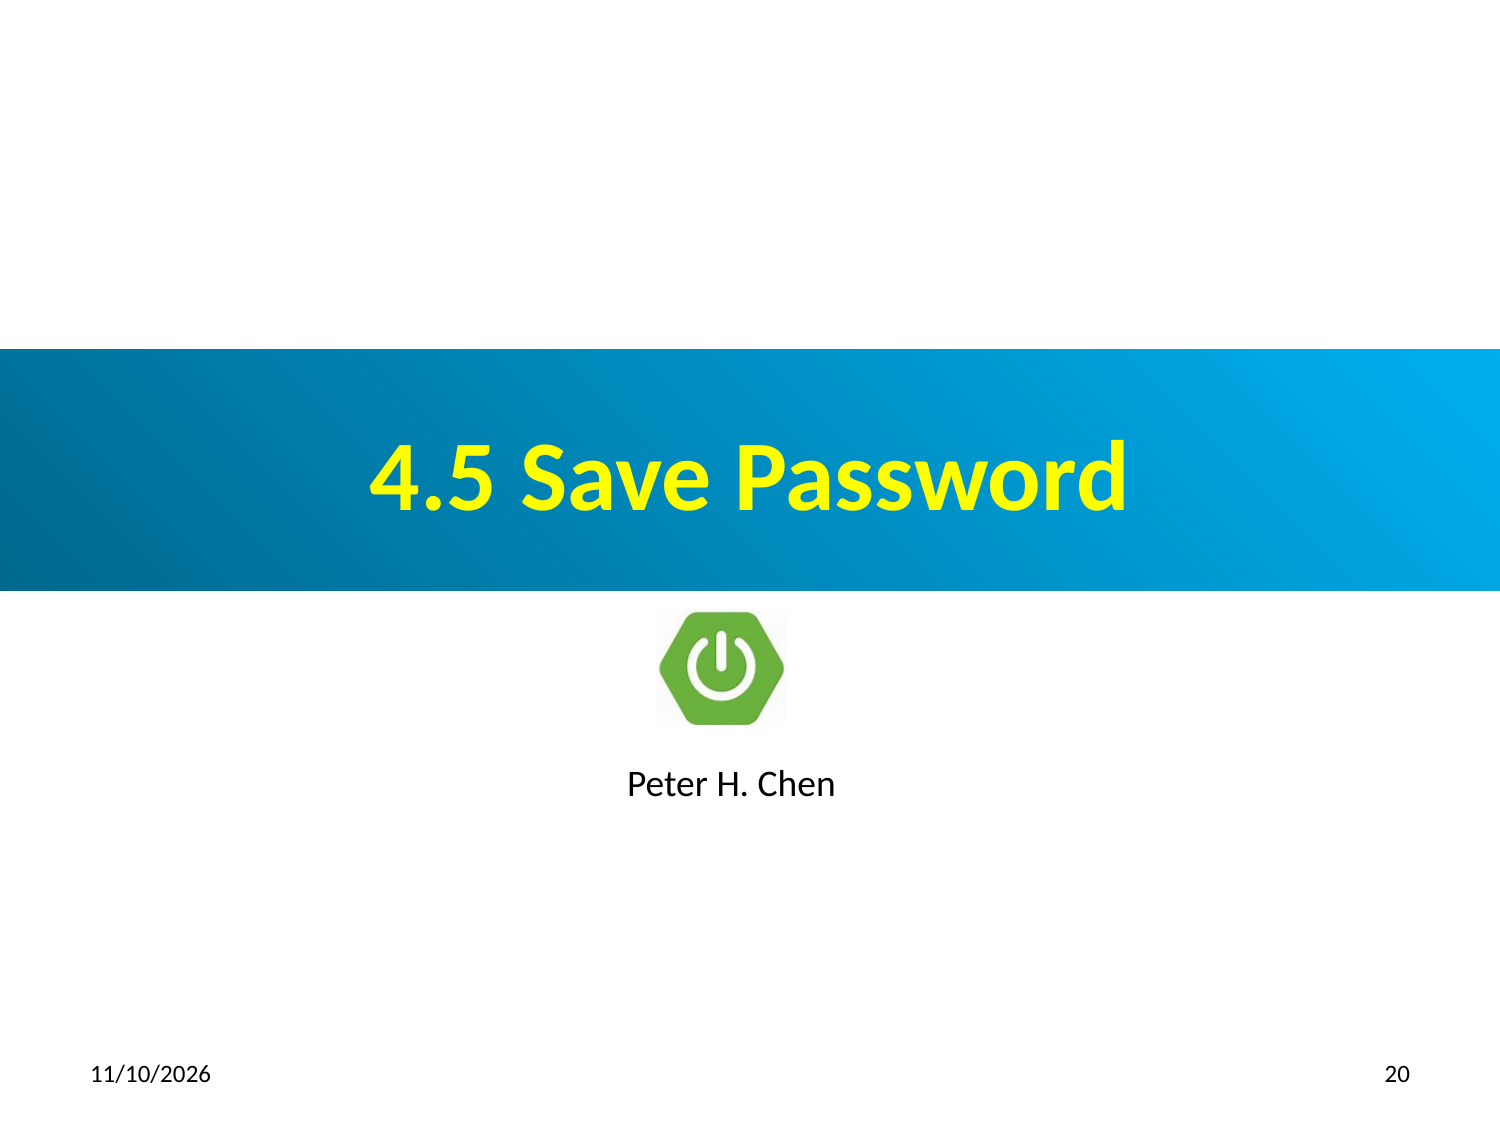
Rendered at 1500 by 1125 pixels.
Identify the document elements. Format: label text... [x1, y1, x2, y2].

slide_number 20 [1074, 1042, 1425, 1103]
title 4.5 Save Password [0, 349, 1500, 591]
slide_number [75, 1042, 425, 1103]
picture [655, 609, 786, 726]
subtitle Peter H. Chen [206, 751, 1257, 866]
